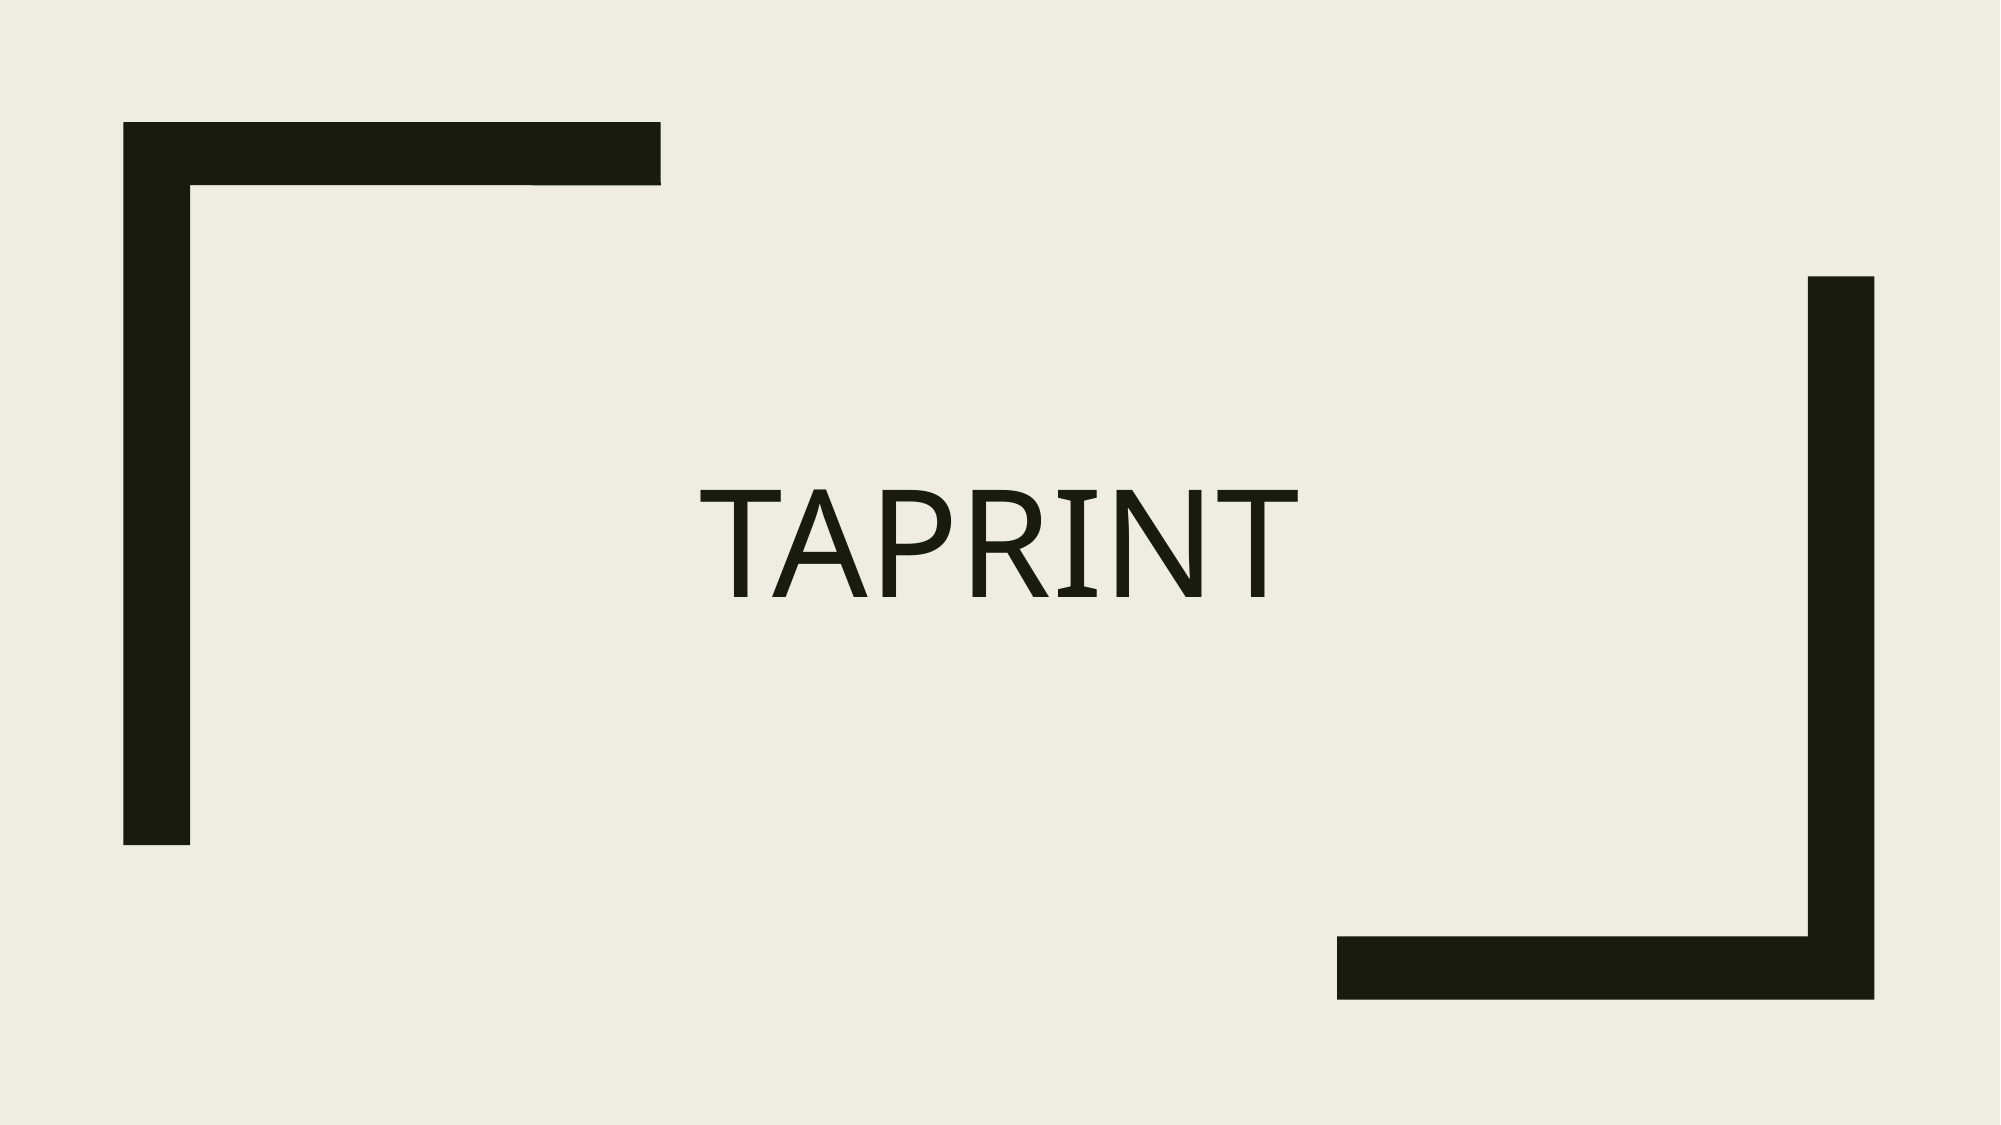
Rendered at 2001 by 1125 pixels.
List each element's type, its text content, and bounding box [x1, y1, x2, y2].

title Taprint [314, 293, 1686, 638]
